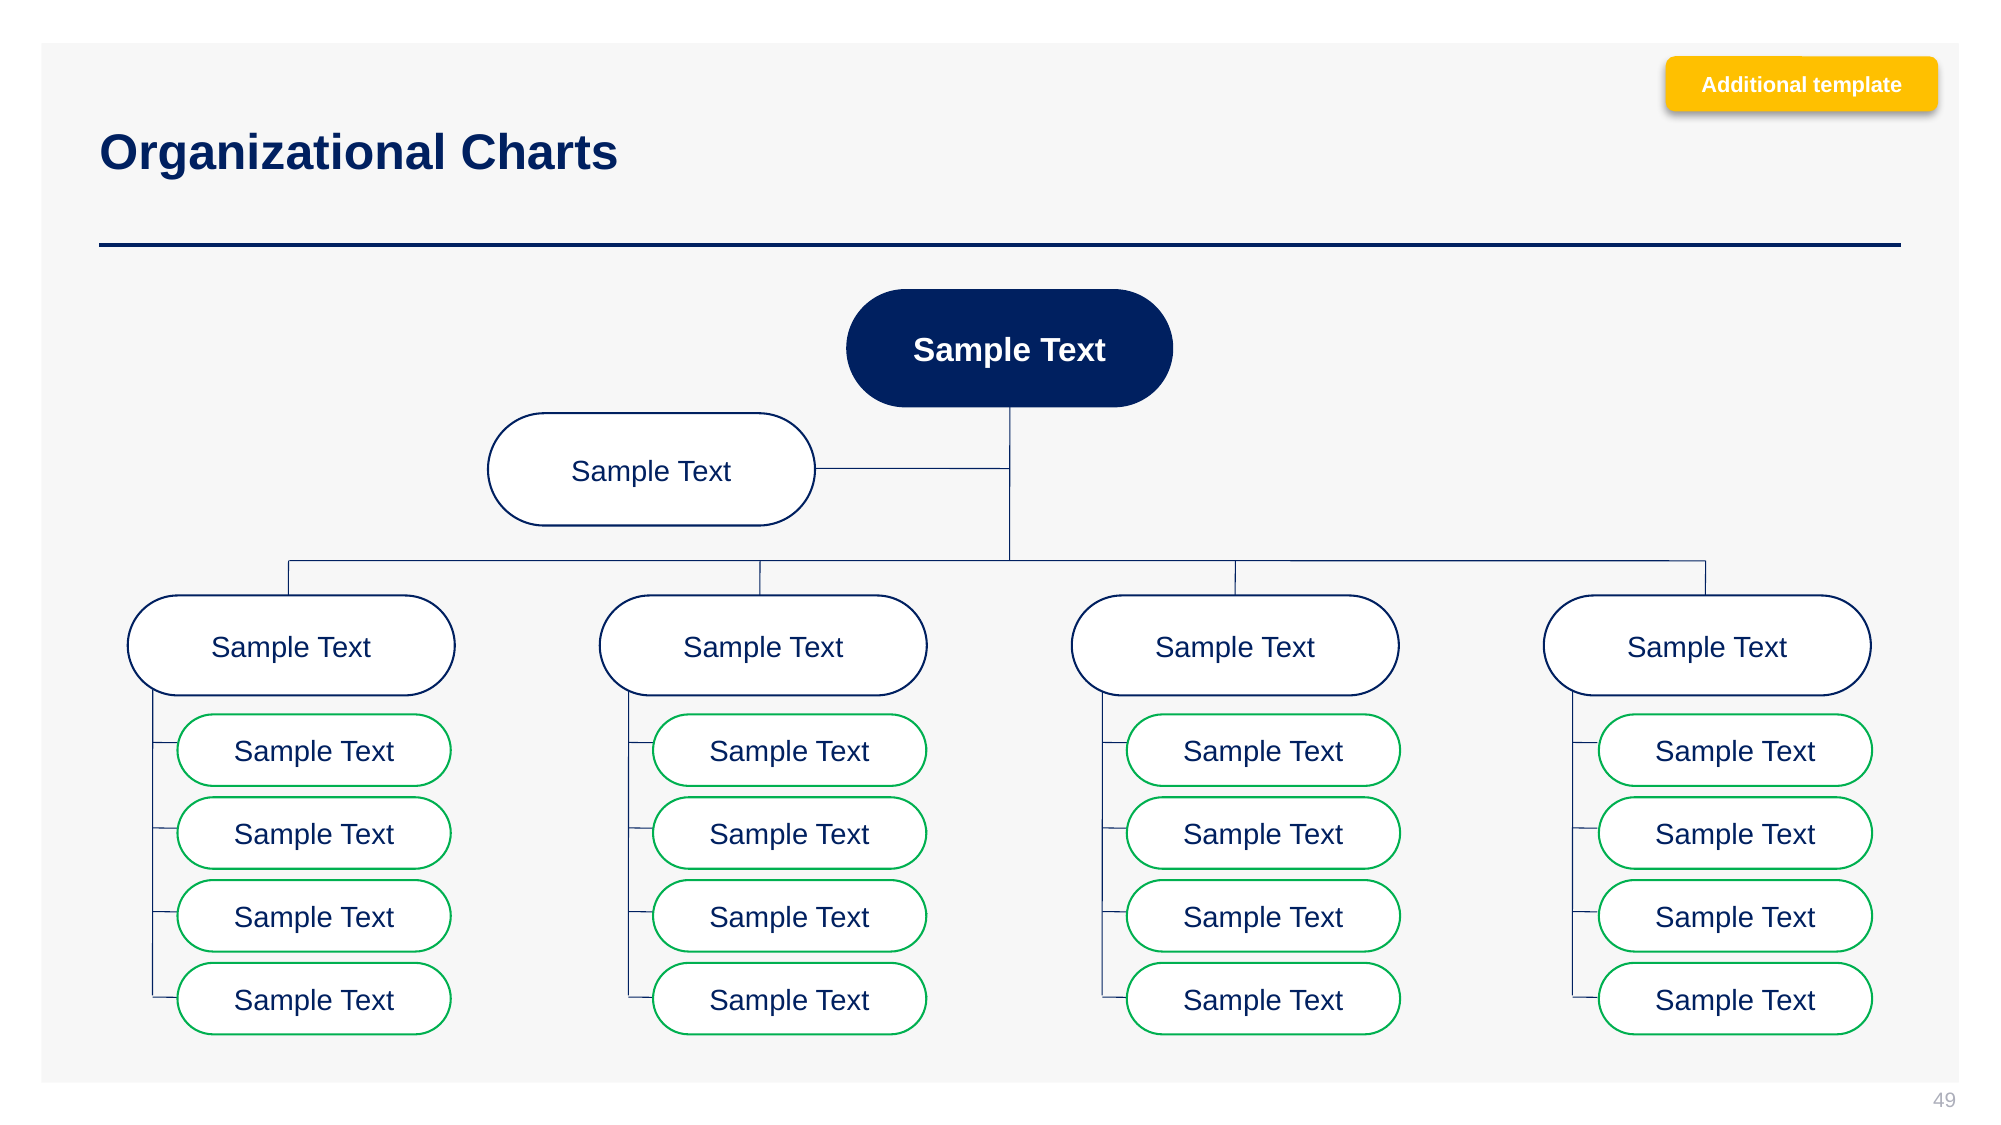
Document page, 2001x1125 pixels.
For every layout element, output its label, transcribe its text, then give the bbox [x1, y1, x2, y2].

text_box Sample Text [176, 879, 452, 953]
text_box Sample Text [651, 879, 928, 953]
text_box Sample Text [1070, 594, 1400, 697]
text_box Sample Text [126, 594, 456, 697]
title Organizational Charts [84, 59, 1901, 239]
text_box Sample Text [651, 961, 928, 1036]
text_box Sample Text [1125, 879, 1402, 953]
text_box Sample Text [651, 713, 928, 787]
text_box Sample Text [1597, 879, 1874, 953]
text_box Additional template [1664, 55, 1940, 113]
text_box Sample Text [1597, 713, 1874, 787]
text_box Sample Text [176, 961, 452, 1036]
text_box Sample Text [176, 796, 452, 870]
text_box Sample Text [486, 412, 817, 527]
text_box Sample Text [1597, 796, 1874, 870]
text_box Sample Text [1597, 961, 1874, 1036]
text_box Sample Text [598, 594, 928, 697]
text_box Sample Text [1125, 961, 1402, 1036]
text_box Sample Text [1125, 713, 1402, 787]
slide_number 49 [1506, 1088, 1957, 1119]
text_box Sample Text [1542, 594, 1872, 697]
text_box Sample Text [1125, 796, 1402, 870]
text_box Sample Text [651, 796, 928, 870]
text_box Sample Text [845, 288, 1175, 409]
text_box Sample Text [176, 713, 452, 787]
